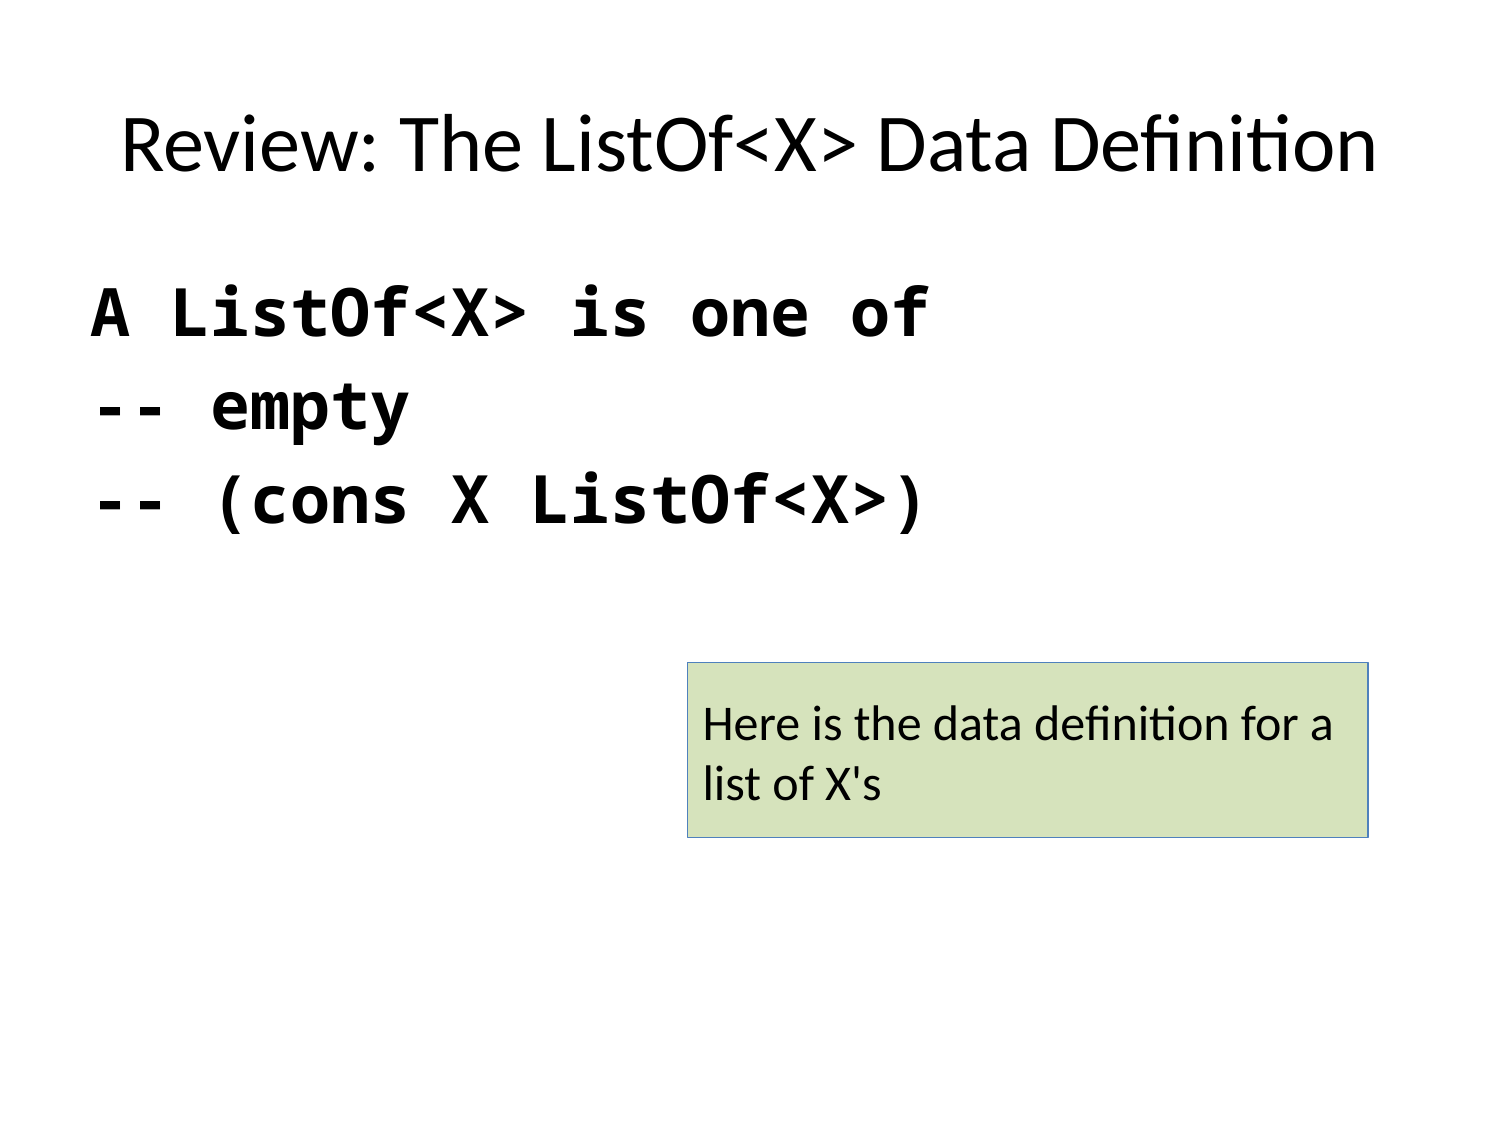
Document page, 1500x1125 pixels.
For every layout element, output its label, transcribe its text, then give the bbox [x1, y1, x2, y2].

text_box Here is the data definition for a list of X's [687, 662, 1369, 838]
title Review: The ListOf<X> Data Definition [75, 45, 1425, 233]
list A ListOf<X> is one of -- empty -- (cons X ListOf<X>) [75, 262, 1425, 1005]
